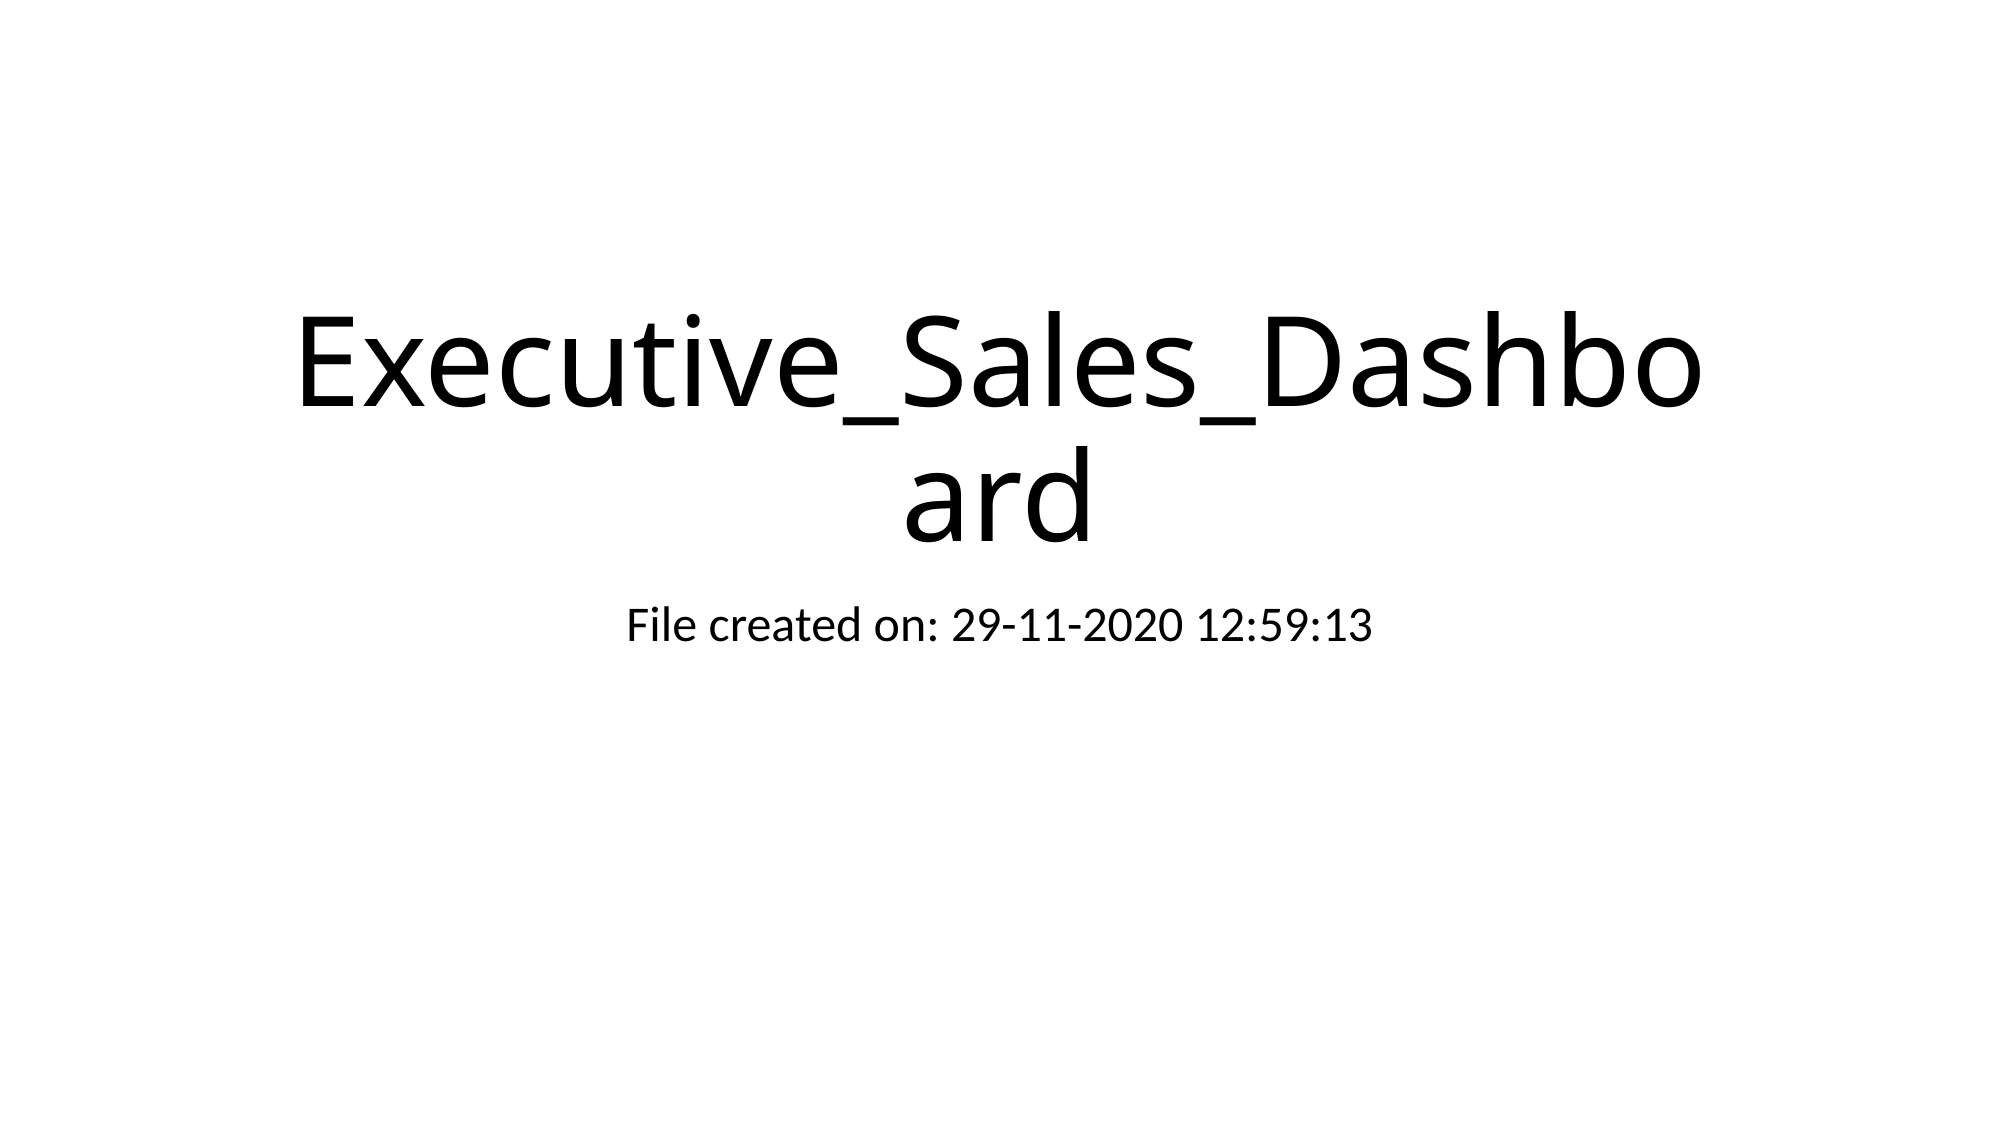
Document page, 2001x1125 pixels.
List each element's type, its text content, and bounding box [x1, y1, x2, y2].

subtitle File created on: 29-11-2020 12:59:13 [249, 590, 1750, 863]
title Executive_Sales_Dashboard [249, 184, 1750, 576]
